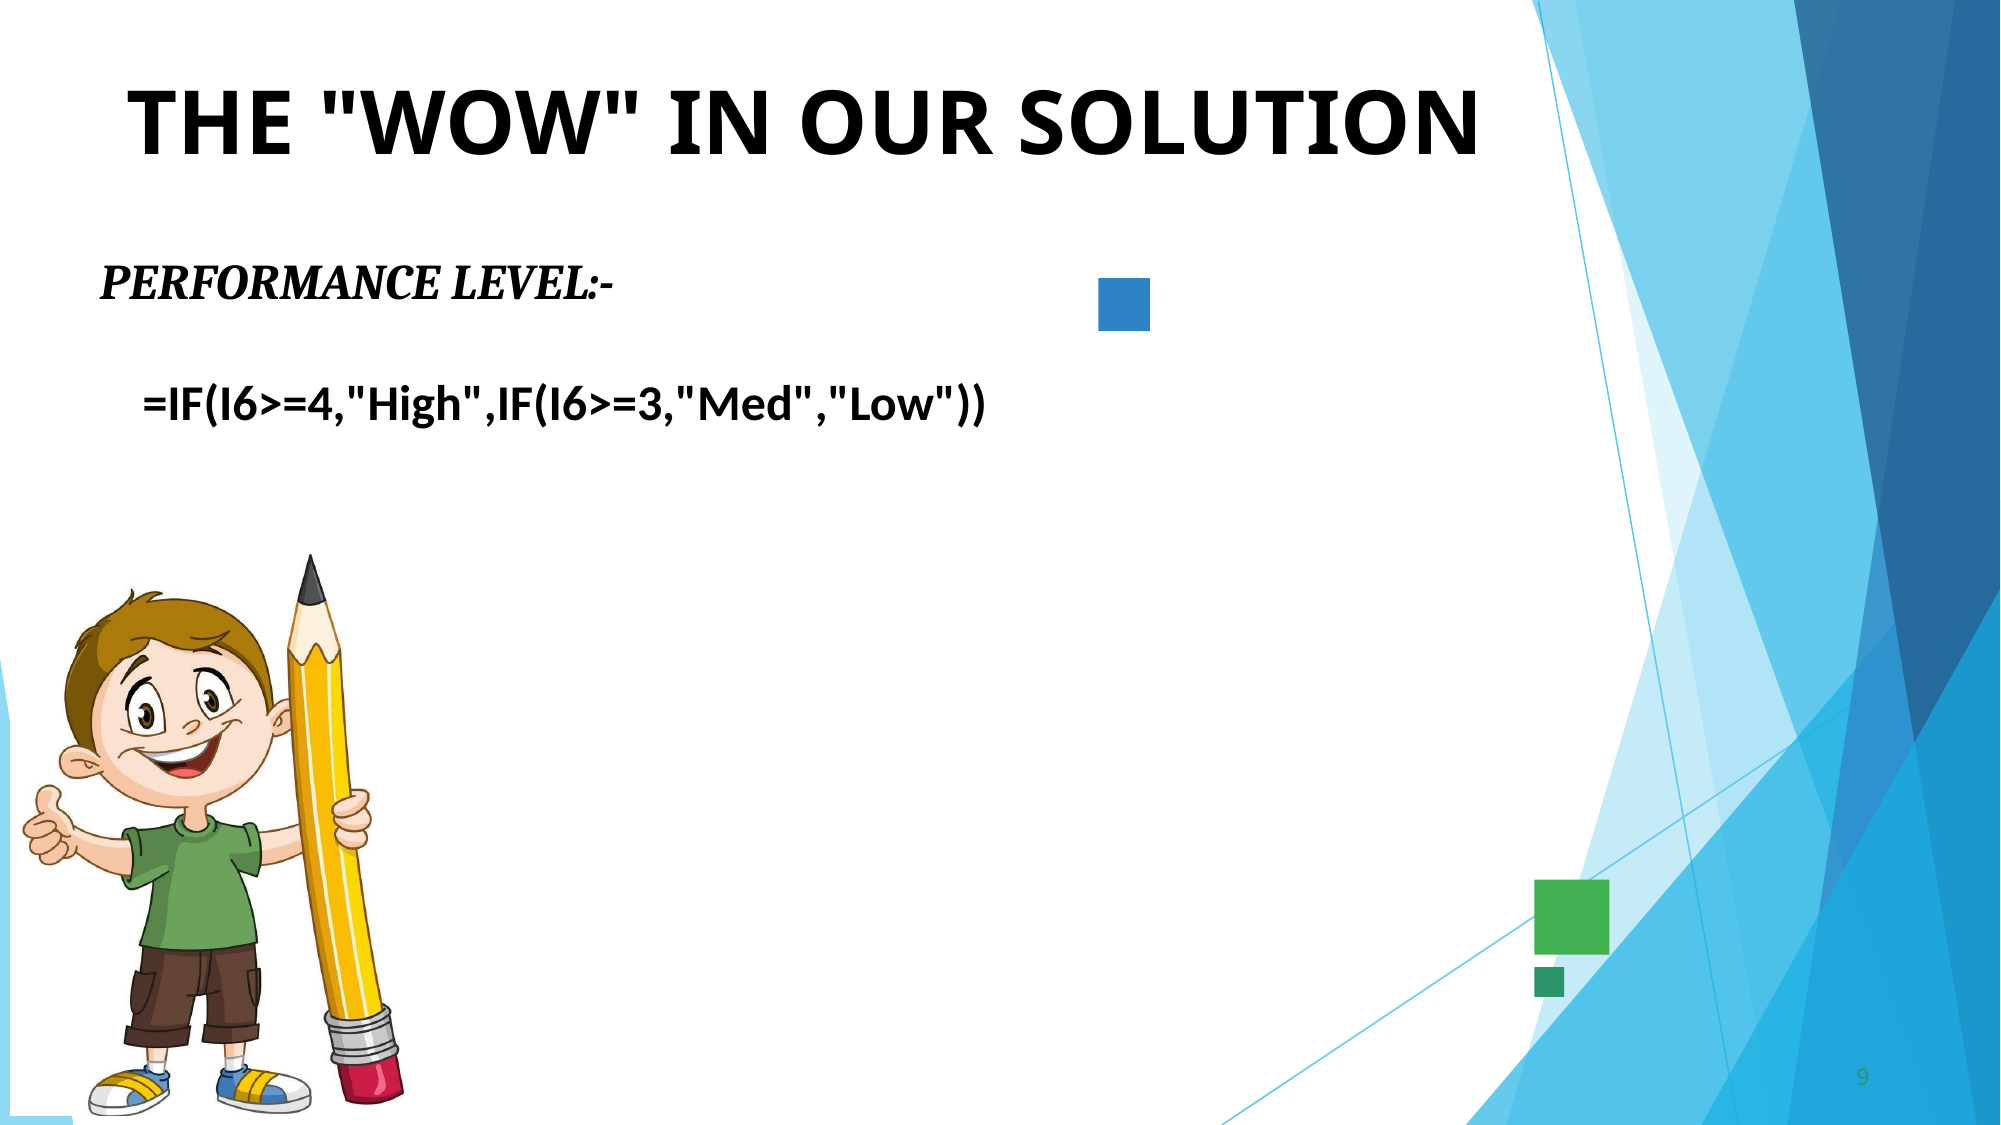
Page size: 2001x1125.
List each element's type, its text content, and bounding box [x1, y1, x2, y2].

text_box [1534, 967, 1565, 997]
text_box 9 [1849, 1061, 1888, 1095]
text_box [449, 386, 1850, 543]
list PERFORMANCE LEVEL:- =IF(I6>=4,"High",IF(I6>=3,"Med","Low")) [99, 249, 1900, 432]
picture [10, 554, 416, 1116]
title THE "WOW" IN OUR SOLUTION [123, 63, 1877, 249]
text_box [1534, 879, 1610, 955]
